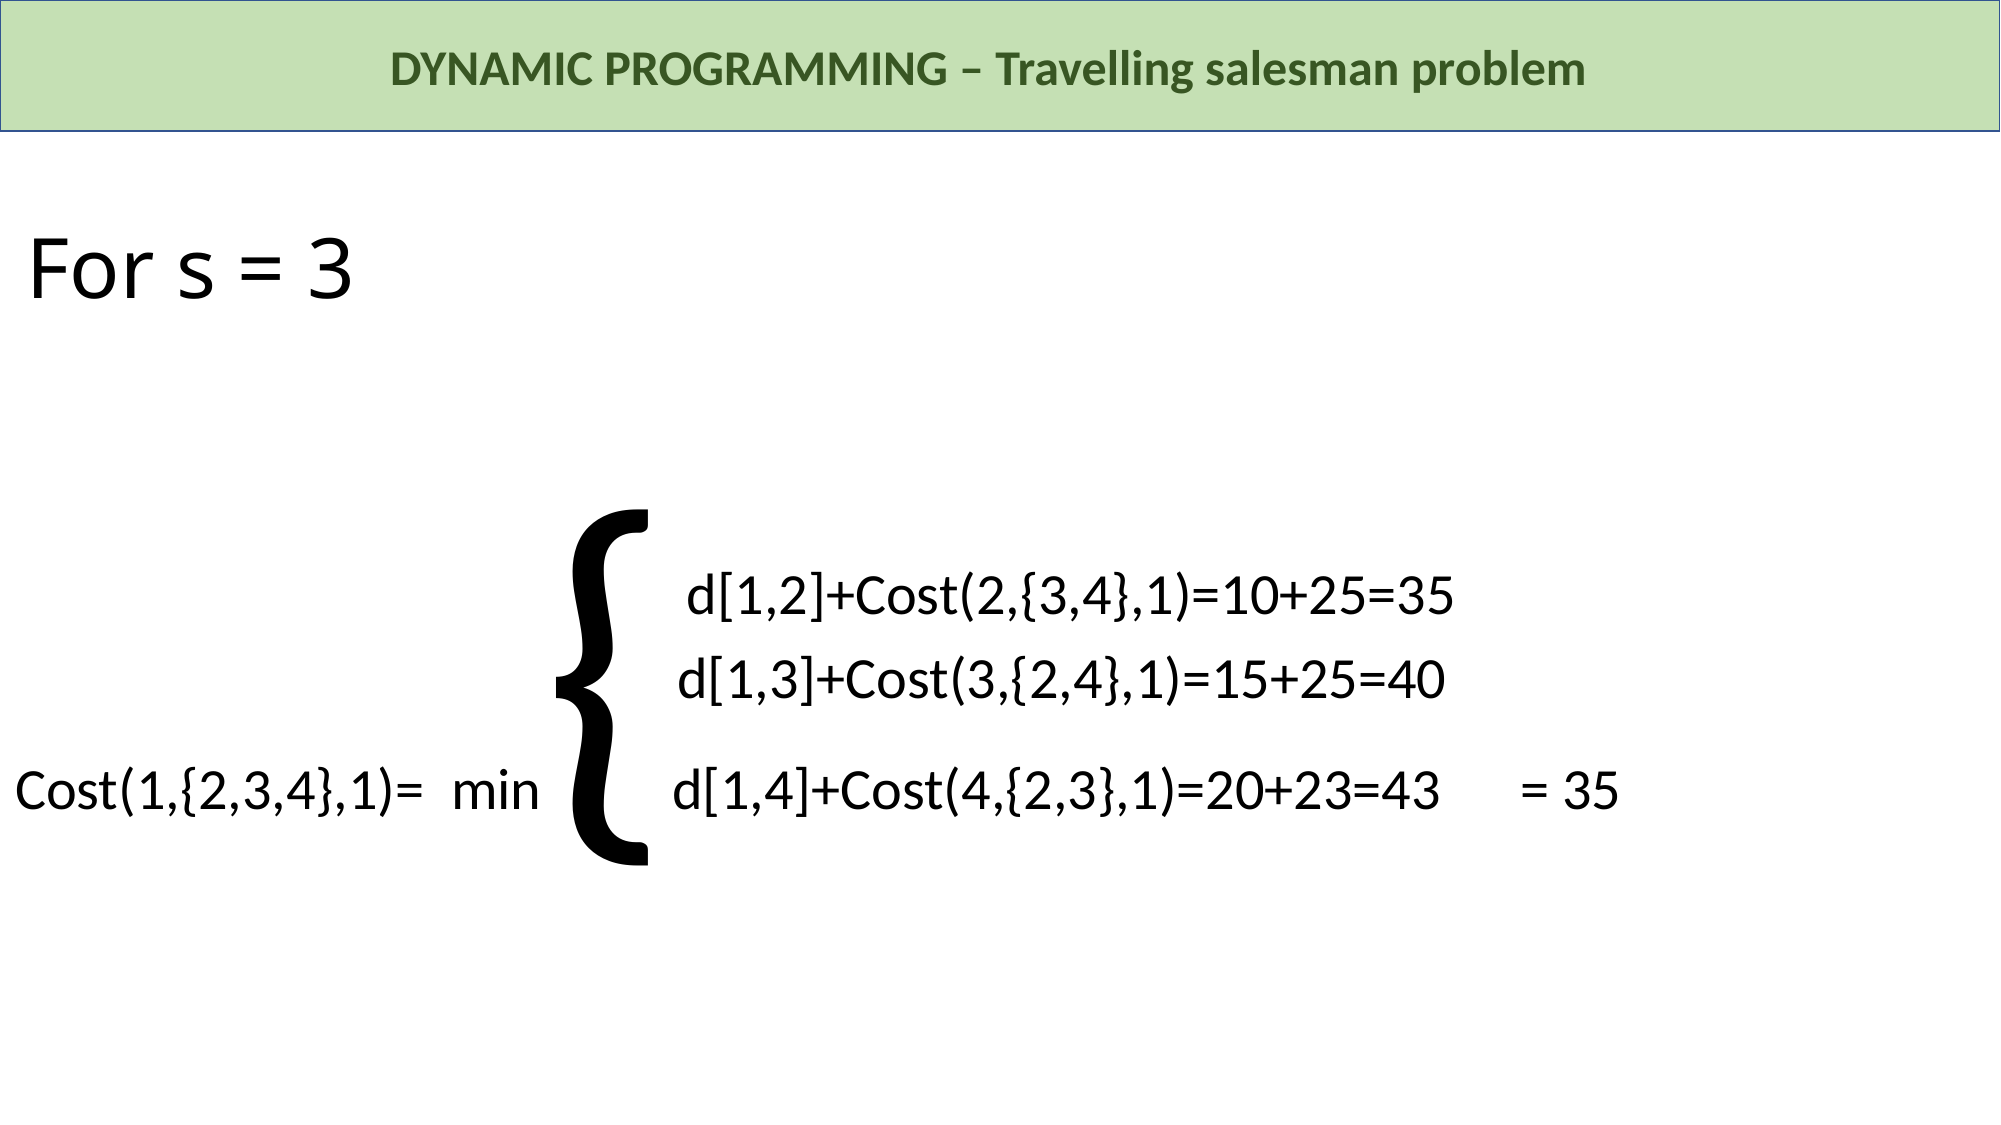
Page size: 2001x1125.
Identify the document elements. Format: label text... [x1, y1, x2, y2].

list Cost(1,{2,3,4},1)= min{d[1,4]+Cost(4,{2,3},1)=20+23=43 = 35 [0, 353, 1815, 1114]
text_box DYNAMIC PROGRAMMING – Travelling salesman problem [0, 0, 2000, 132]
text_box d[1,3]+Cost(3,{2,4},1)=15+25=40 [654, 638, 1470, 713]
title For s = 3 [11, 163, 1737, 353]
text_box d[1,2]+Cost(2,{3,4},1)=10+25=35 [657, 554, 1485, 628]
